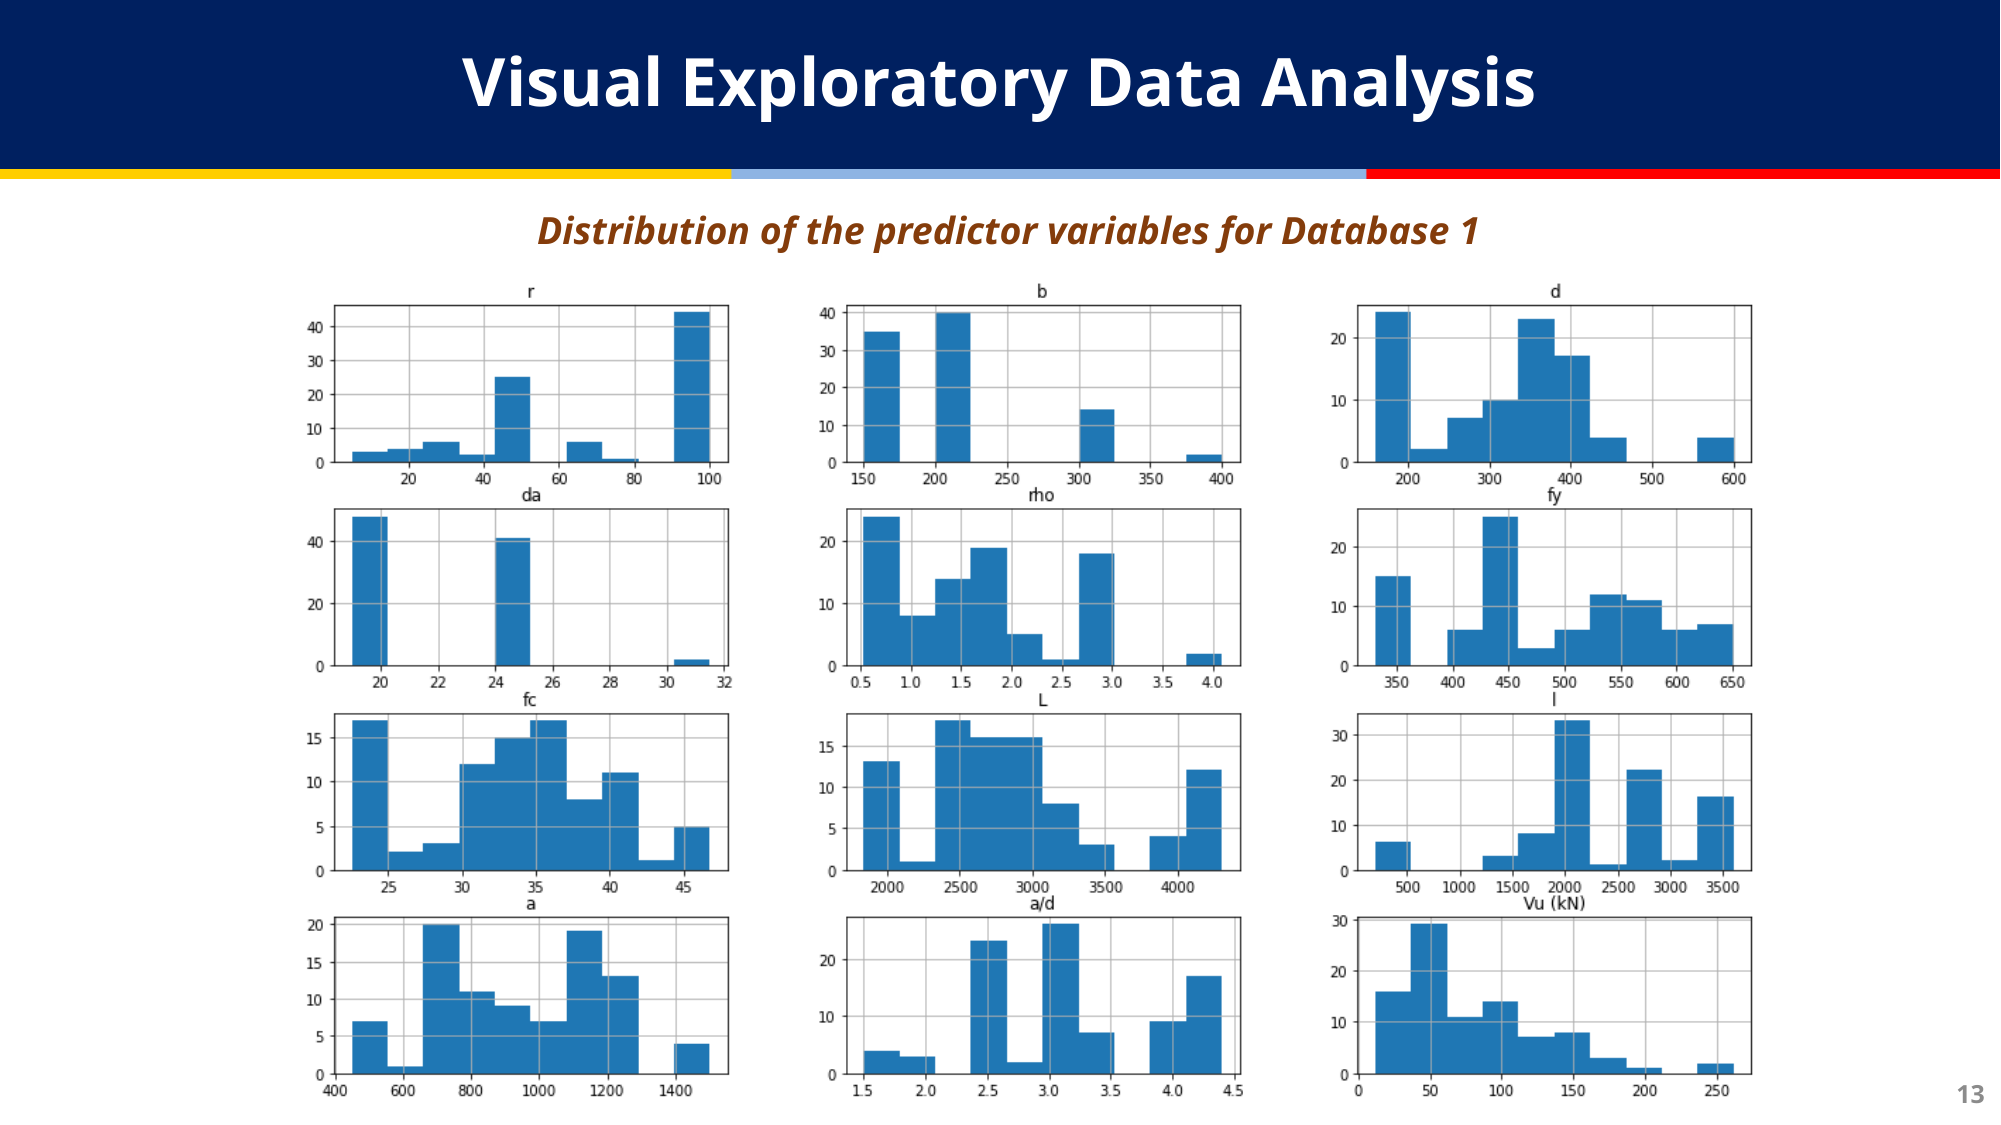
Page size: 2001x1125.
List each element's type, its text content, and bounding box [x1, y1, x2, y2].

text_box Visual Exploratory Data Analysis [0, 0, 2000, 169]
picture [0, 169, 2000, 179]
slide_number 13 [1550, 1065, 2000, 1125]
text_box Distribution of the predictor variables for Database 1 [522, 199, 1543, 260]
picture [289, 281, 1775, 1109]
